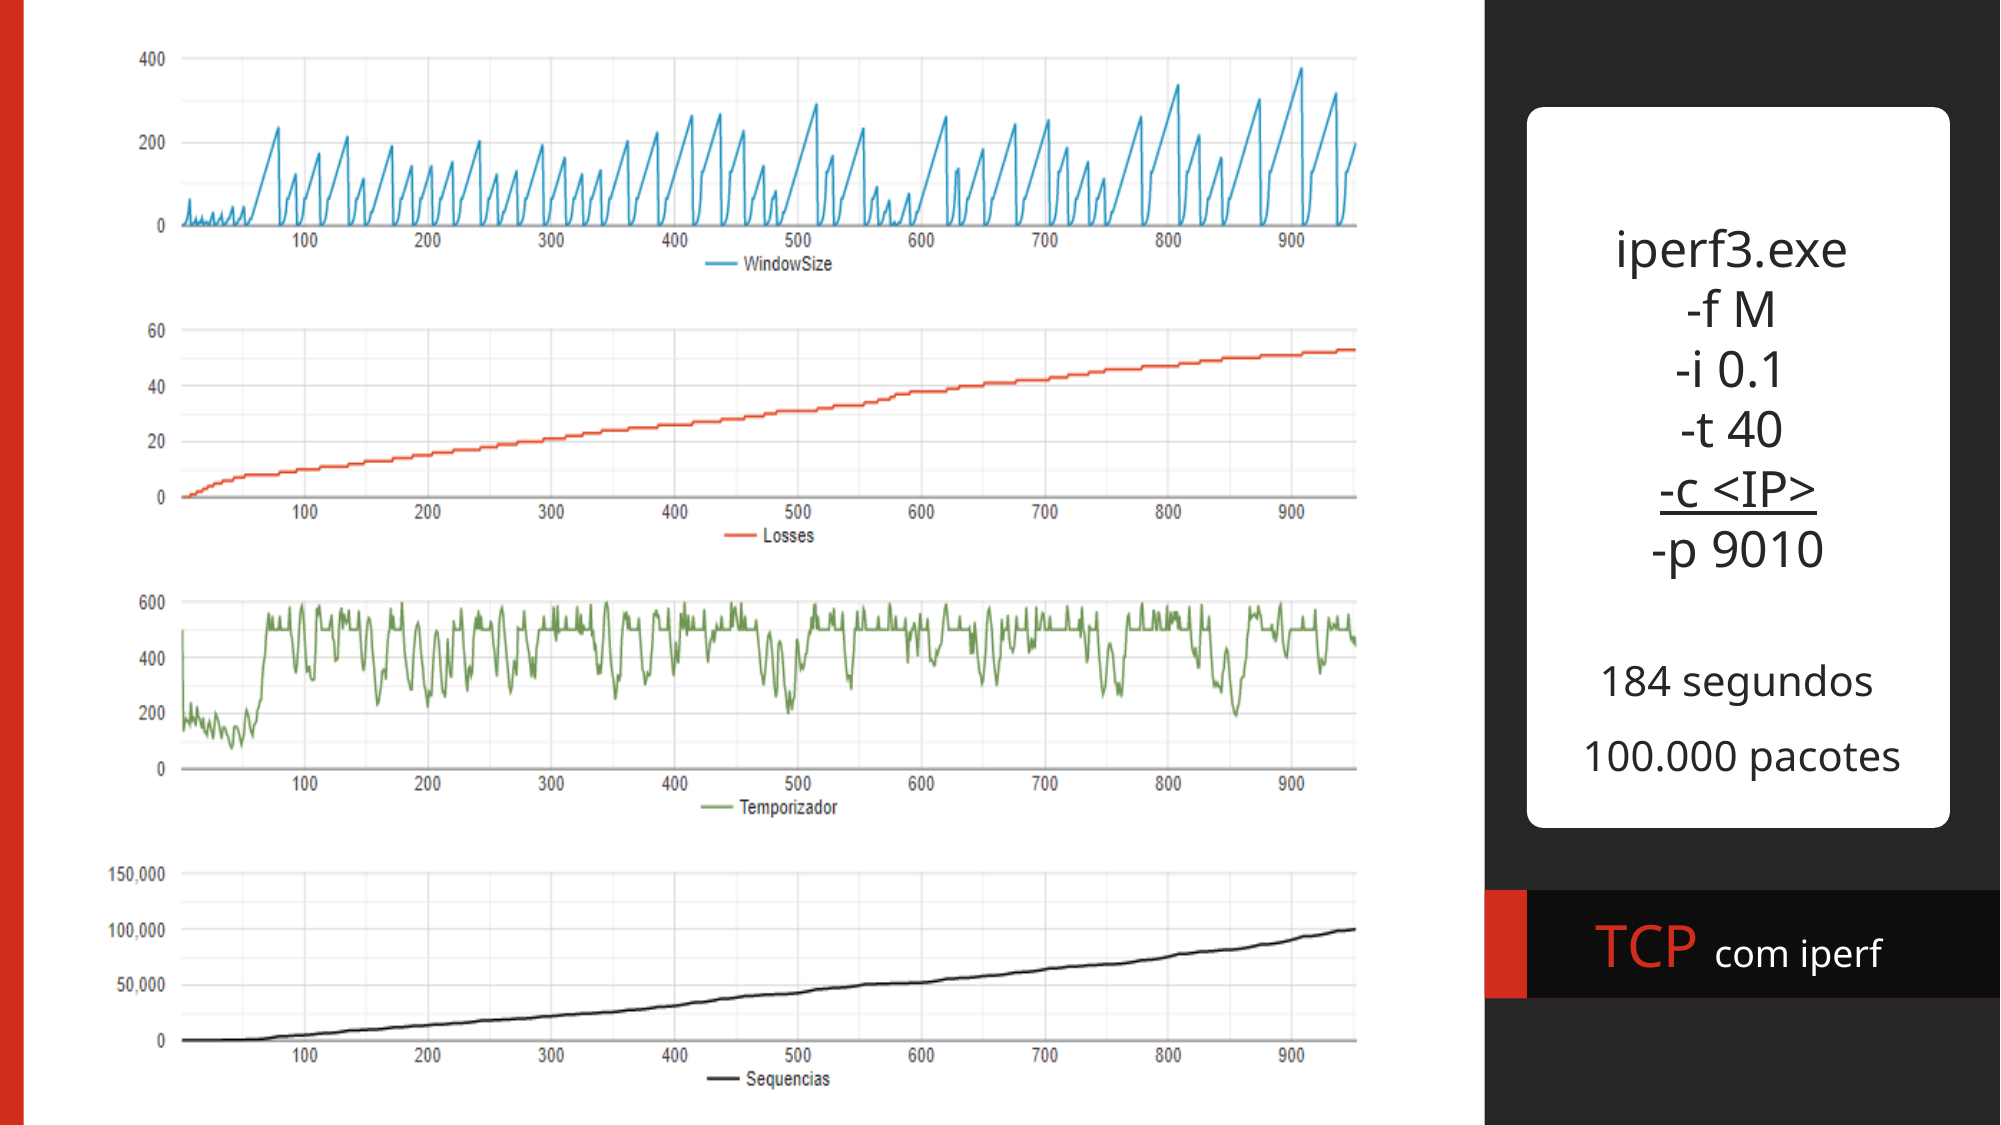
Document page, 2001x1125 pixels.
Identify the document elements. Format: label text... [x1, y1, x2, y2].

text_box [1483, 999, 2000, 1125]
picture [91, 18, 1400, 1107]
text_box 184 segundos 100.000 pacotes [1530, 621, 1954, 787]
text_box TCP com iperf [1540, 901, 1938, 986]
text_box [1483, 889, 1526, 999]
text_box [1526, 889, 2000, 999]
text_box [0, 0, 25, 1125]
text_box iperf3.exe -f M -i 0.1 -t 40 -c <IP> -p 9010 [1525, 106, 1951, 829]
text_box [1483, 0, 2000, 889]
